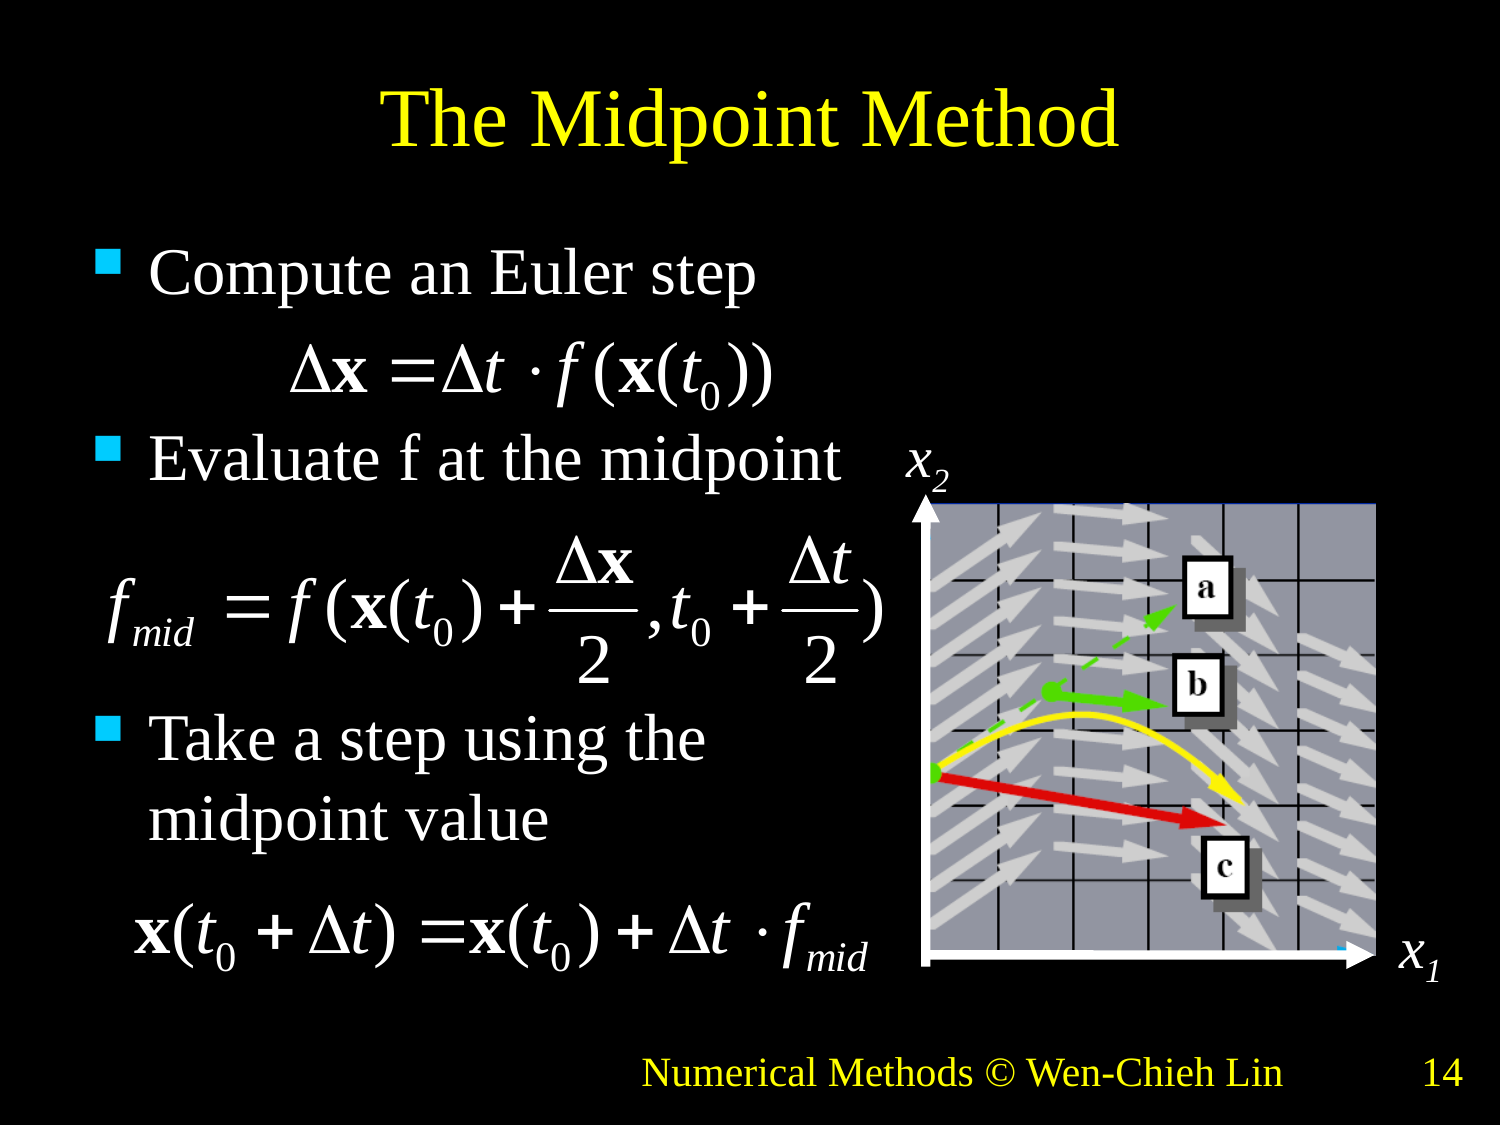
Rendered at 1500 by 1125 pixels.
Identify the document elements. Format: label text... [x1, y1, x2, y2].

footer Numerical Methods © Wen-Chieh Lin [490, 1024, 1128, 1103]
text_box x2 [891, 411, 965, 507]
title The Midpoint Method [75, 19, 1425, 208]
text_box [123, 881, 880, 987]
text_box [925, 494, 1375, 967]
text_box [277, 320, 784, 426]
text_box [84, 515, 892, 697]
picture [920, 503, 925, 957]
slide_number 14 [1128, 1024, 1479, 1103]
text_box x1 [1384, 902, 1458, 997]
list Compute an Euler step Evaluate f at the midpoint Take a step using the midpoint value [76, 220, 904, 1035]
